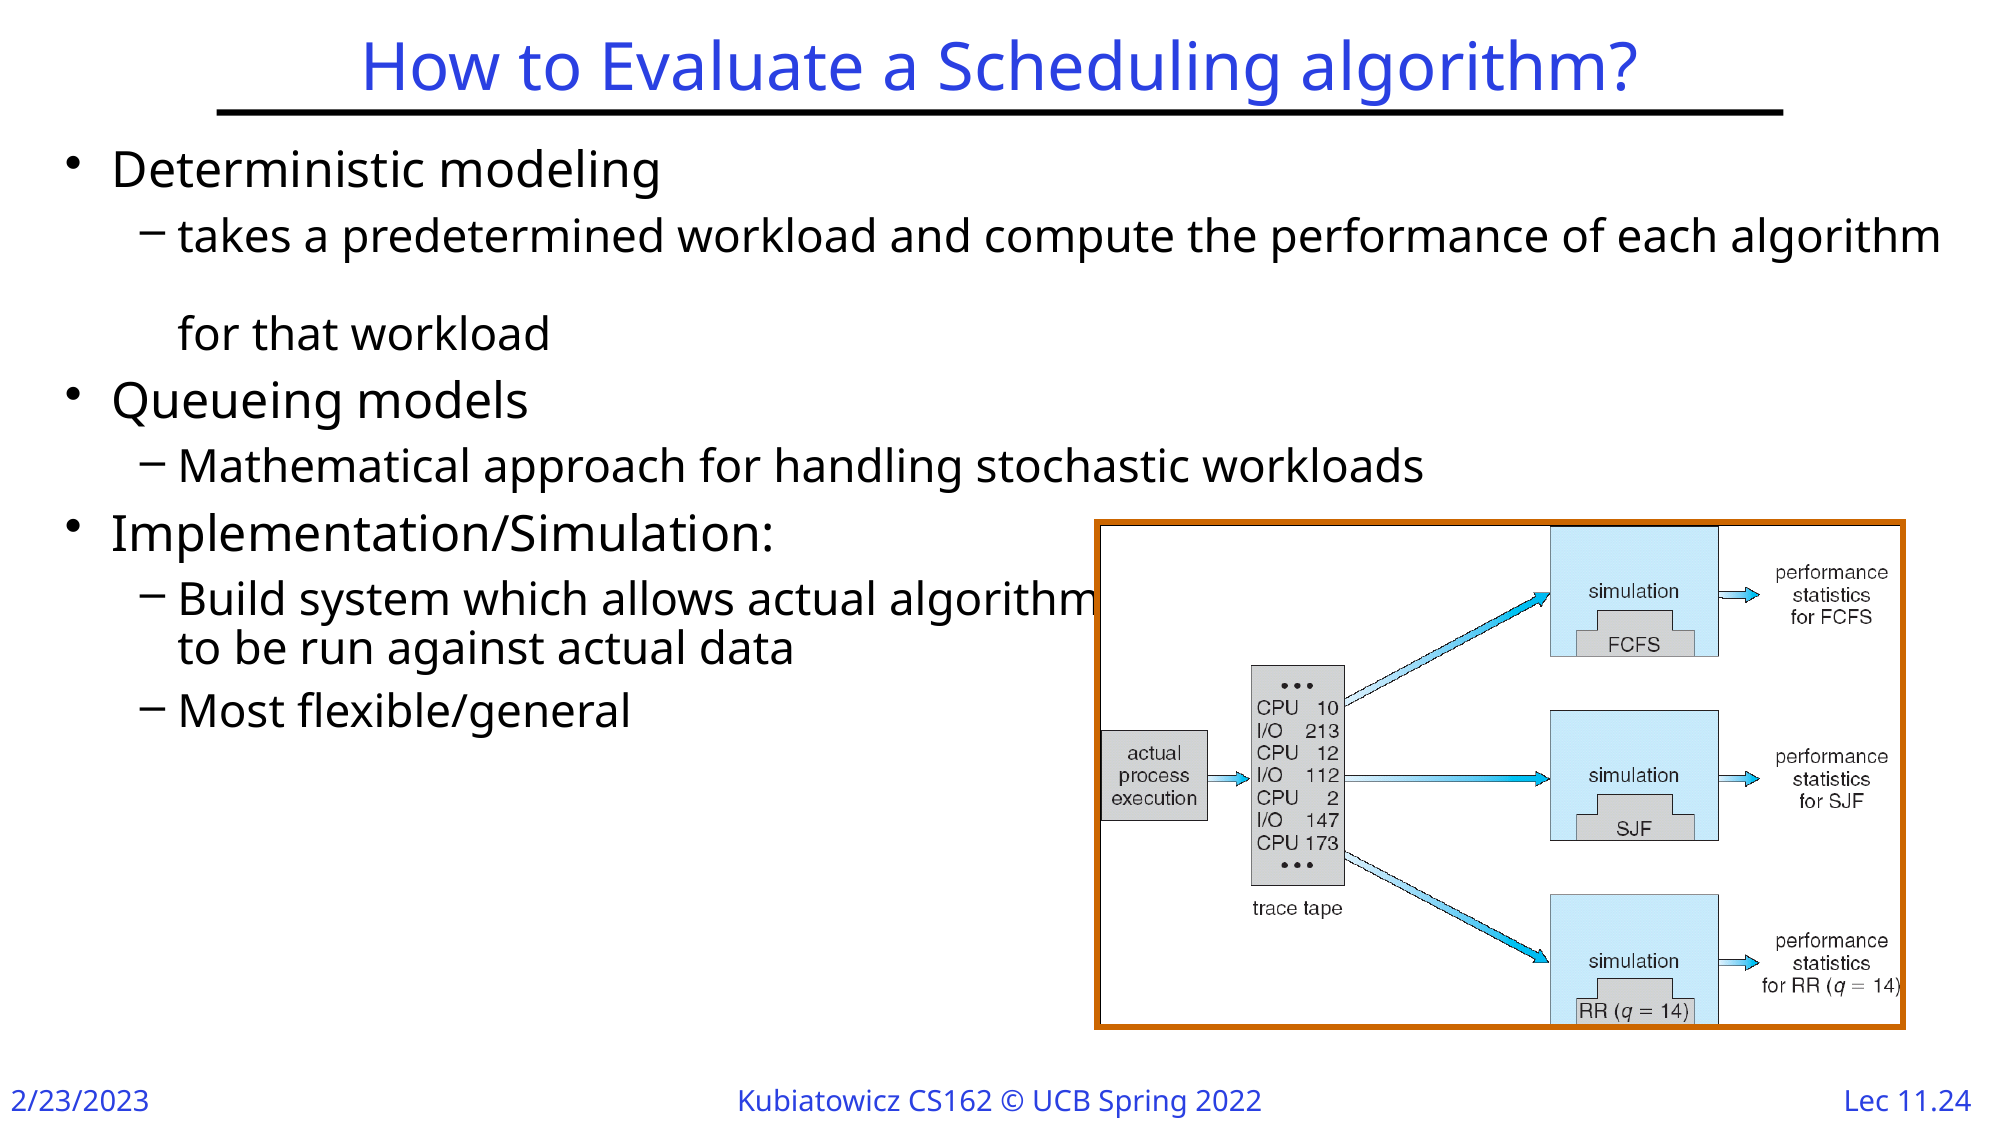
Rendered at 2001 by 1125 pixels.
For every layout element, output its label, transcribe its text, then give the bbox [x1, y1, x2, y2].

list Deterministic modeling takes a predetermined workload and compute the performance of each algorithm for that workload Queueing models Mathematical approach for handling stochastic workloads Implementation/Simulation: Build system which allows actual algorithms to be run against actual data Most flexible/general [50, 137, 1963, 975]
picture [1099, 524, 1901, 1024]
title How to Evaluate a Scheduling algorithm? [216, 24, 1784, 113]
